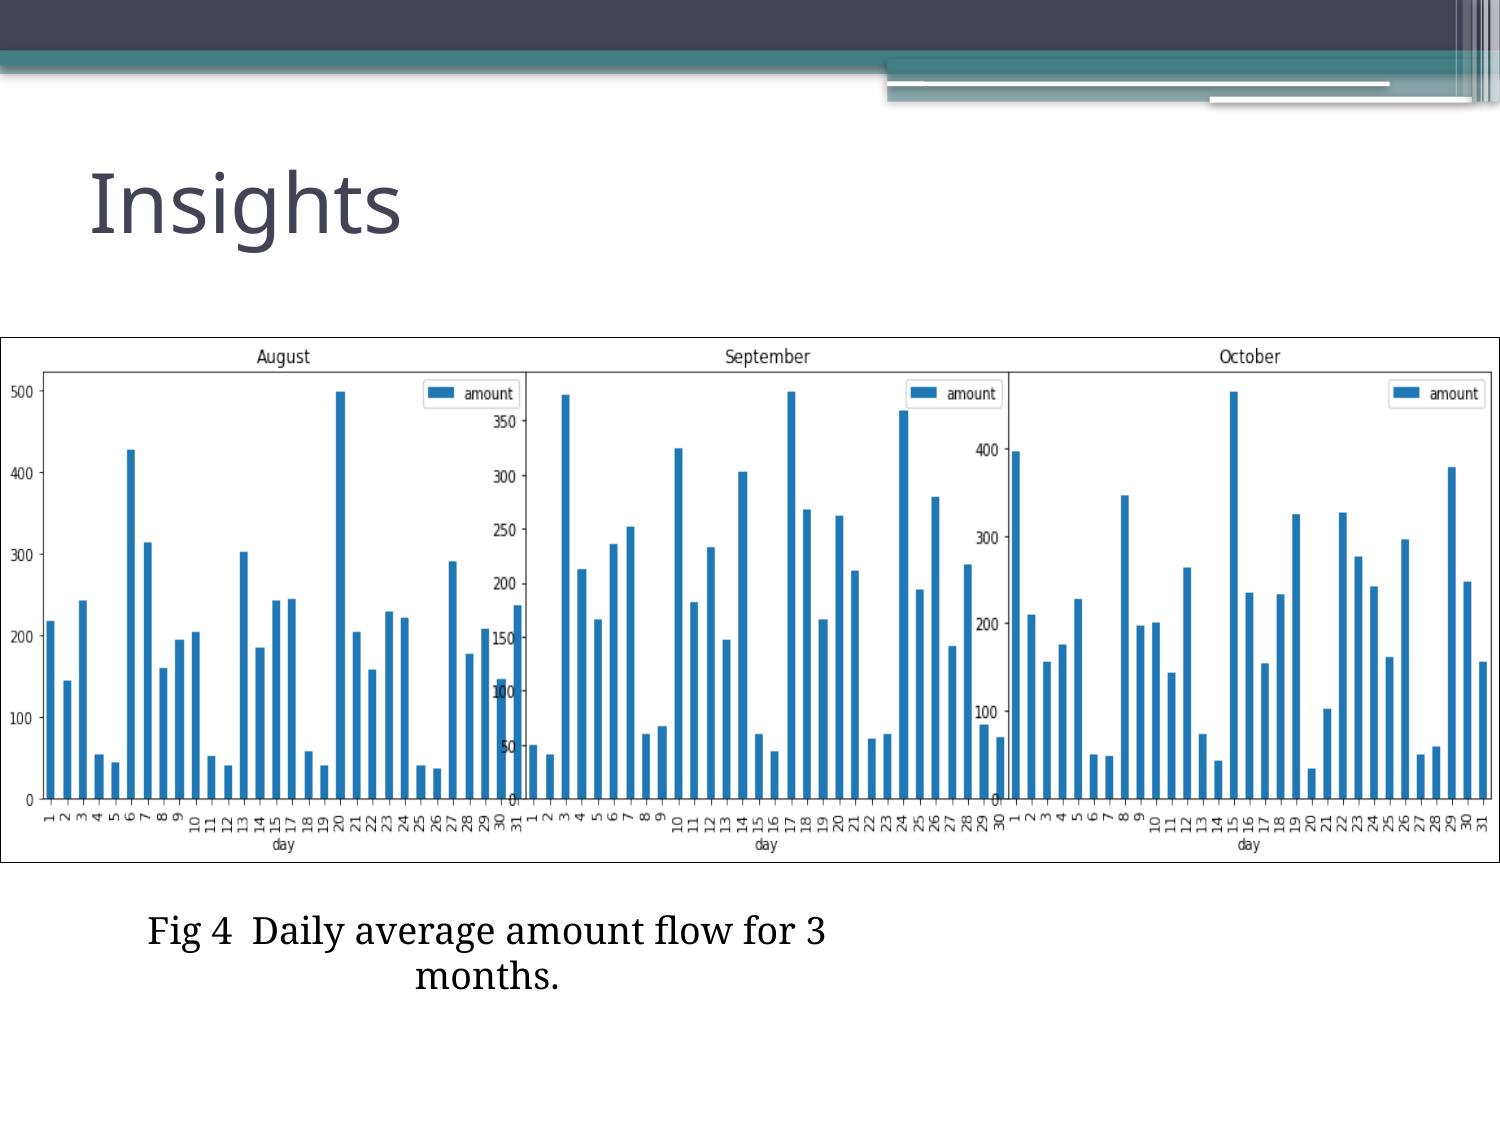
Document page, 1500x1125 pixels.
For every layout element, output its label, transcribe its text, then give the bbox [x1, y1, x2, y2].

title Insights [75, 112, 1425, 288]
text_box Fig 4 Daily average amount flow for 3 months. [62, 899, 913, 1005]
picture [0, 337, 1500, 863]
